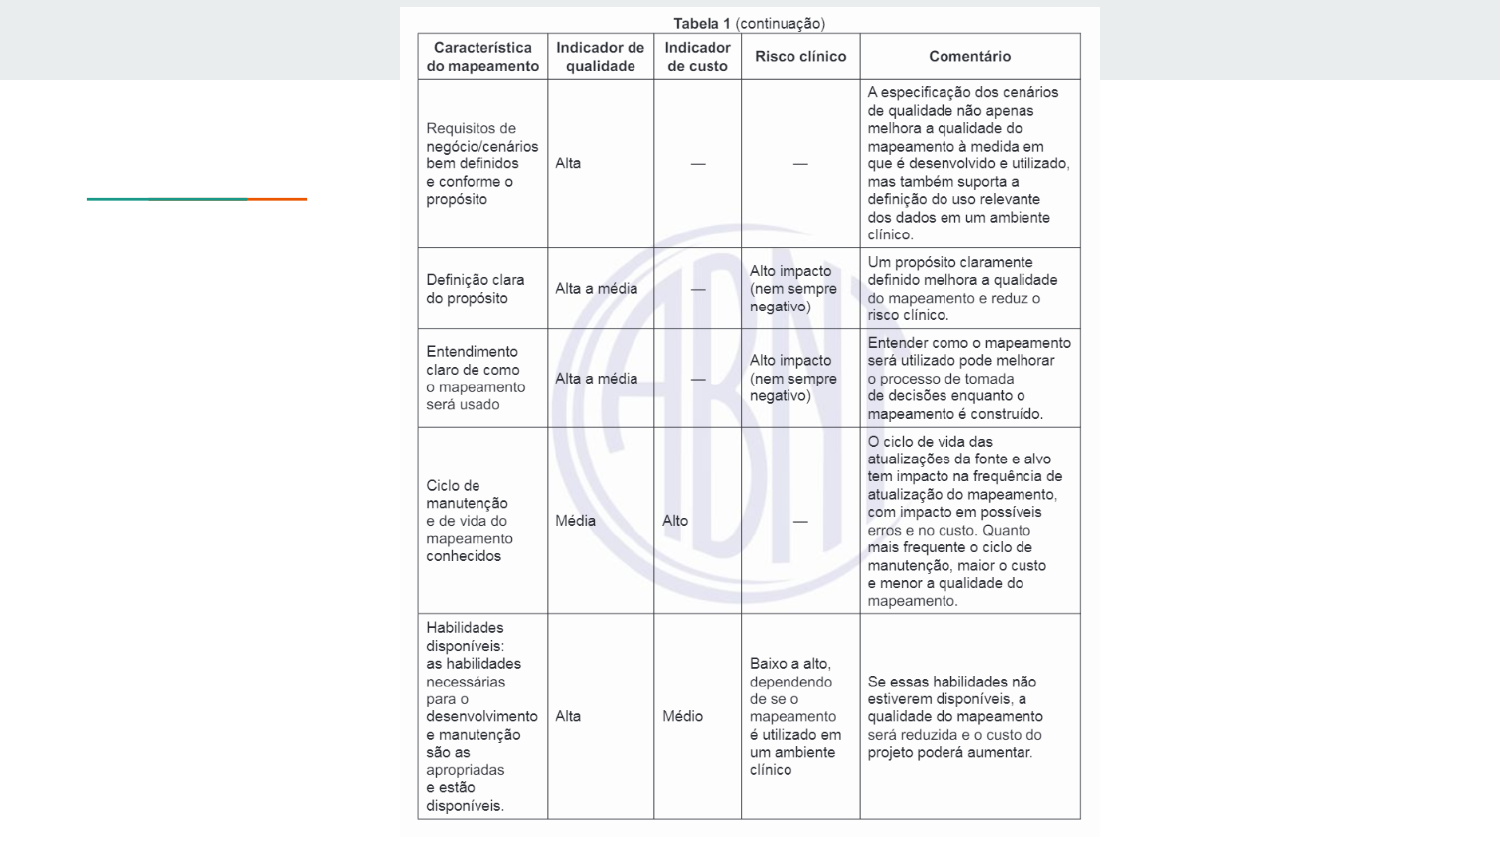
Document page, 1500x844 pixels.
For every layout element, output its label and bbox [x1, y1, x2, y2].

picture [400, 7, 1100, 837]
